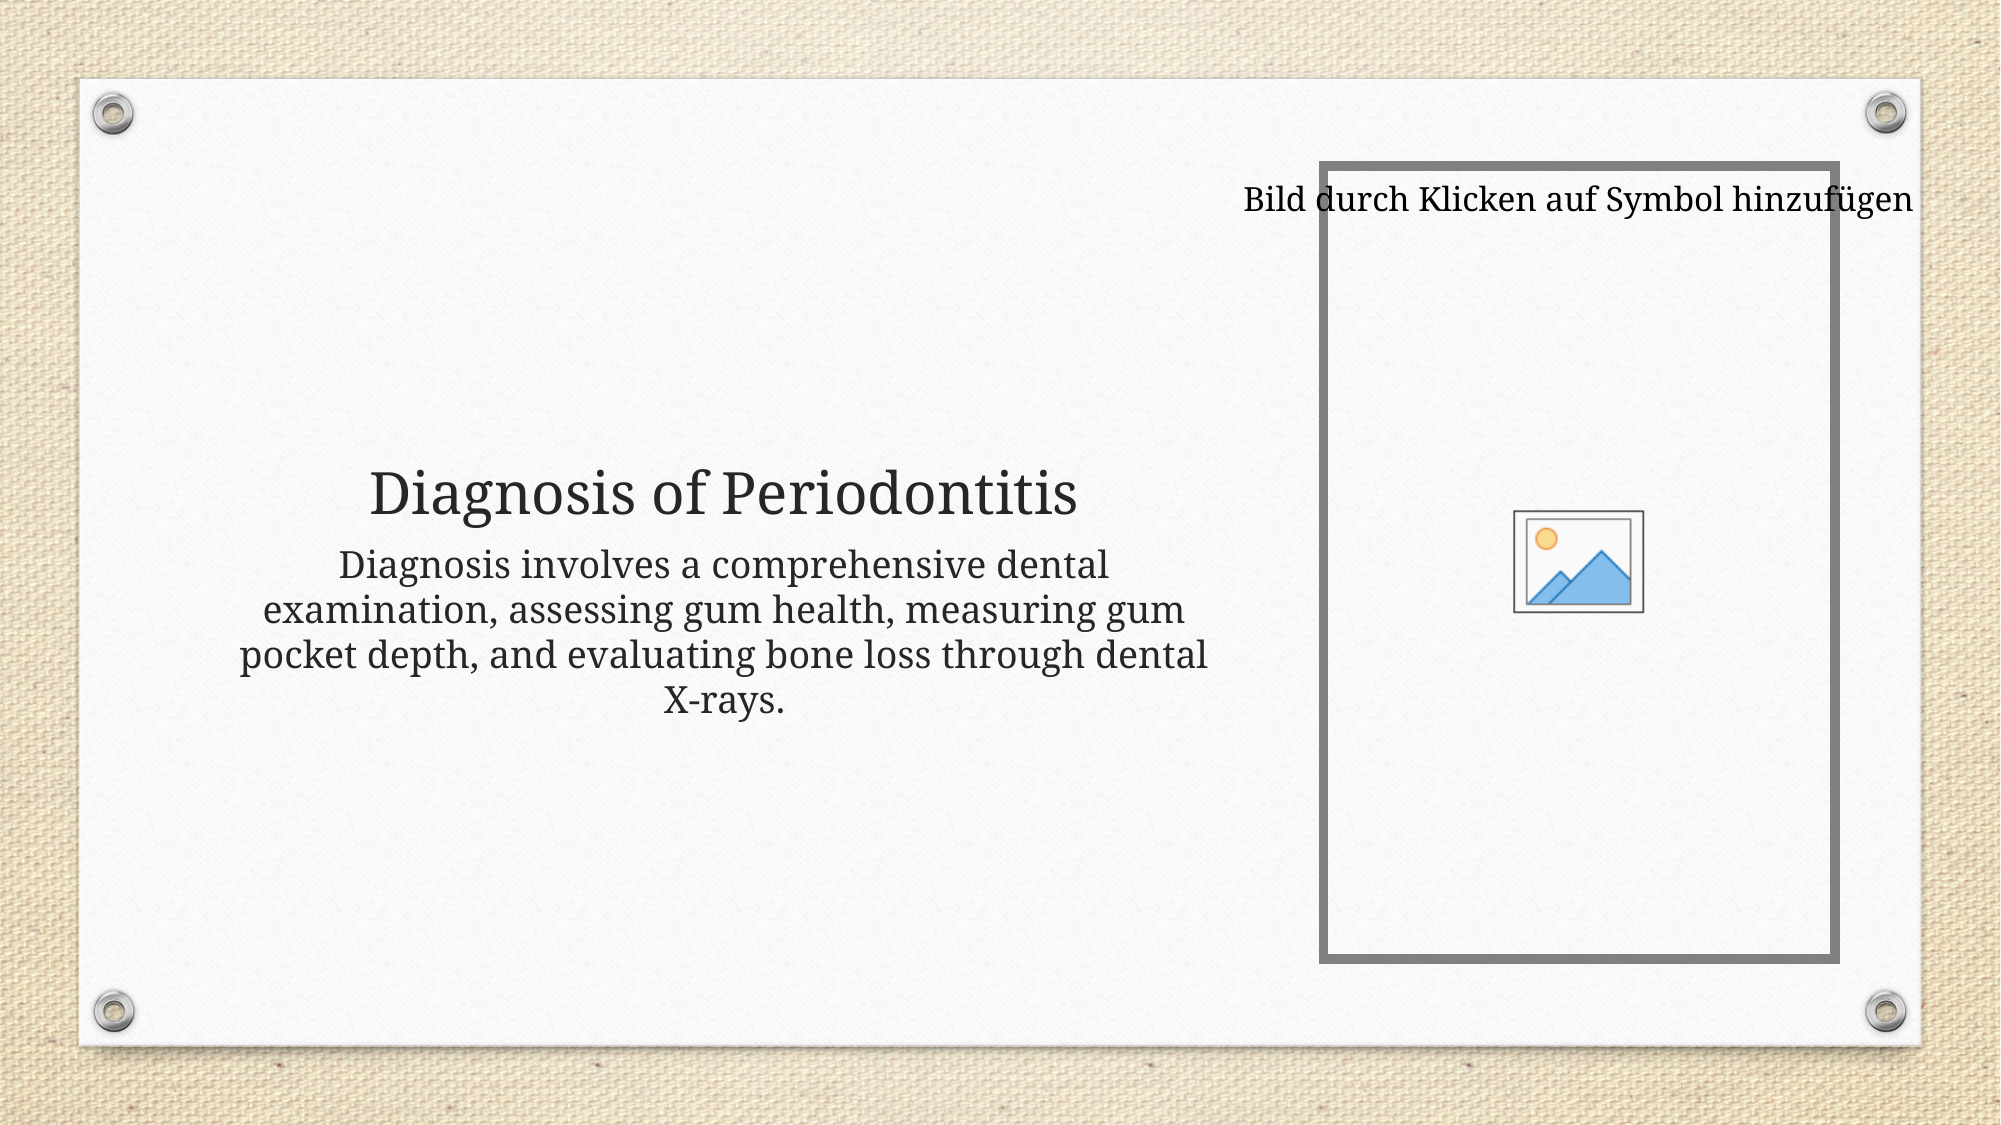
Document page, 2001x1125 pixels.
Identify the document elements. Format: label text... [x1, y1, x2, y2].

list Diagnosis involves a comprehensive dental examination, assessing gum health, measuring gum pocket depth, and evaluating bone loss through dental X-rays. [212, 534, 1237, 834]
picture [0, 0, 2001, 1125]
title Diagnosis of Periodontitis [212, 309, 1237, 534]
